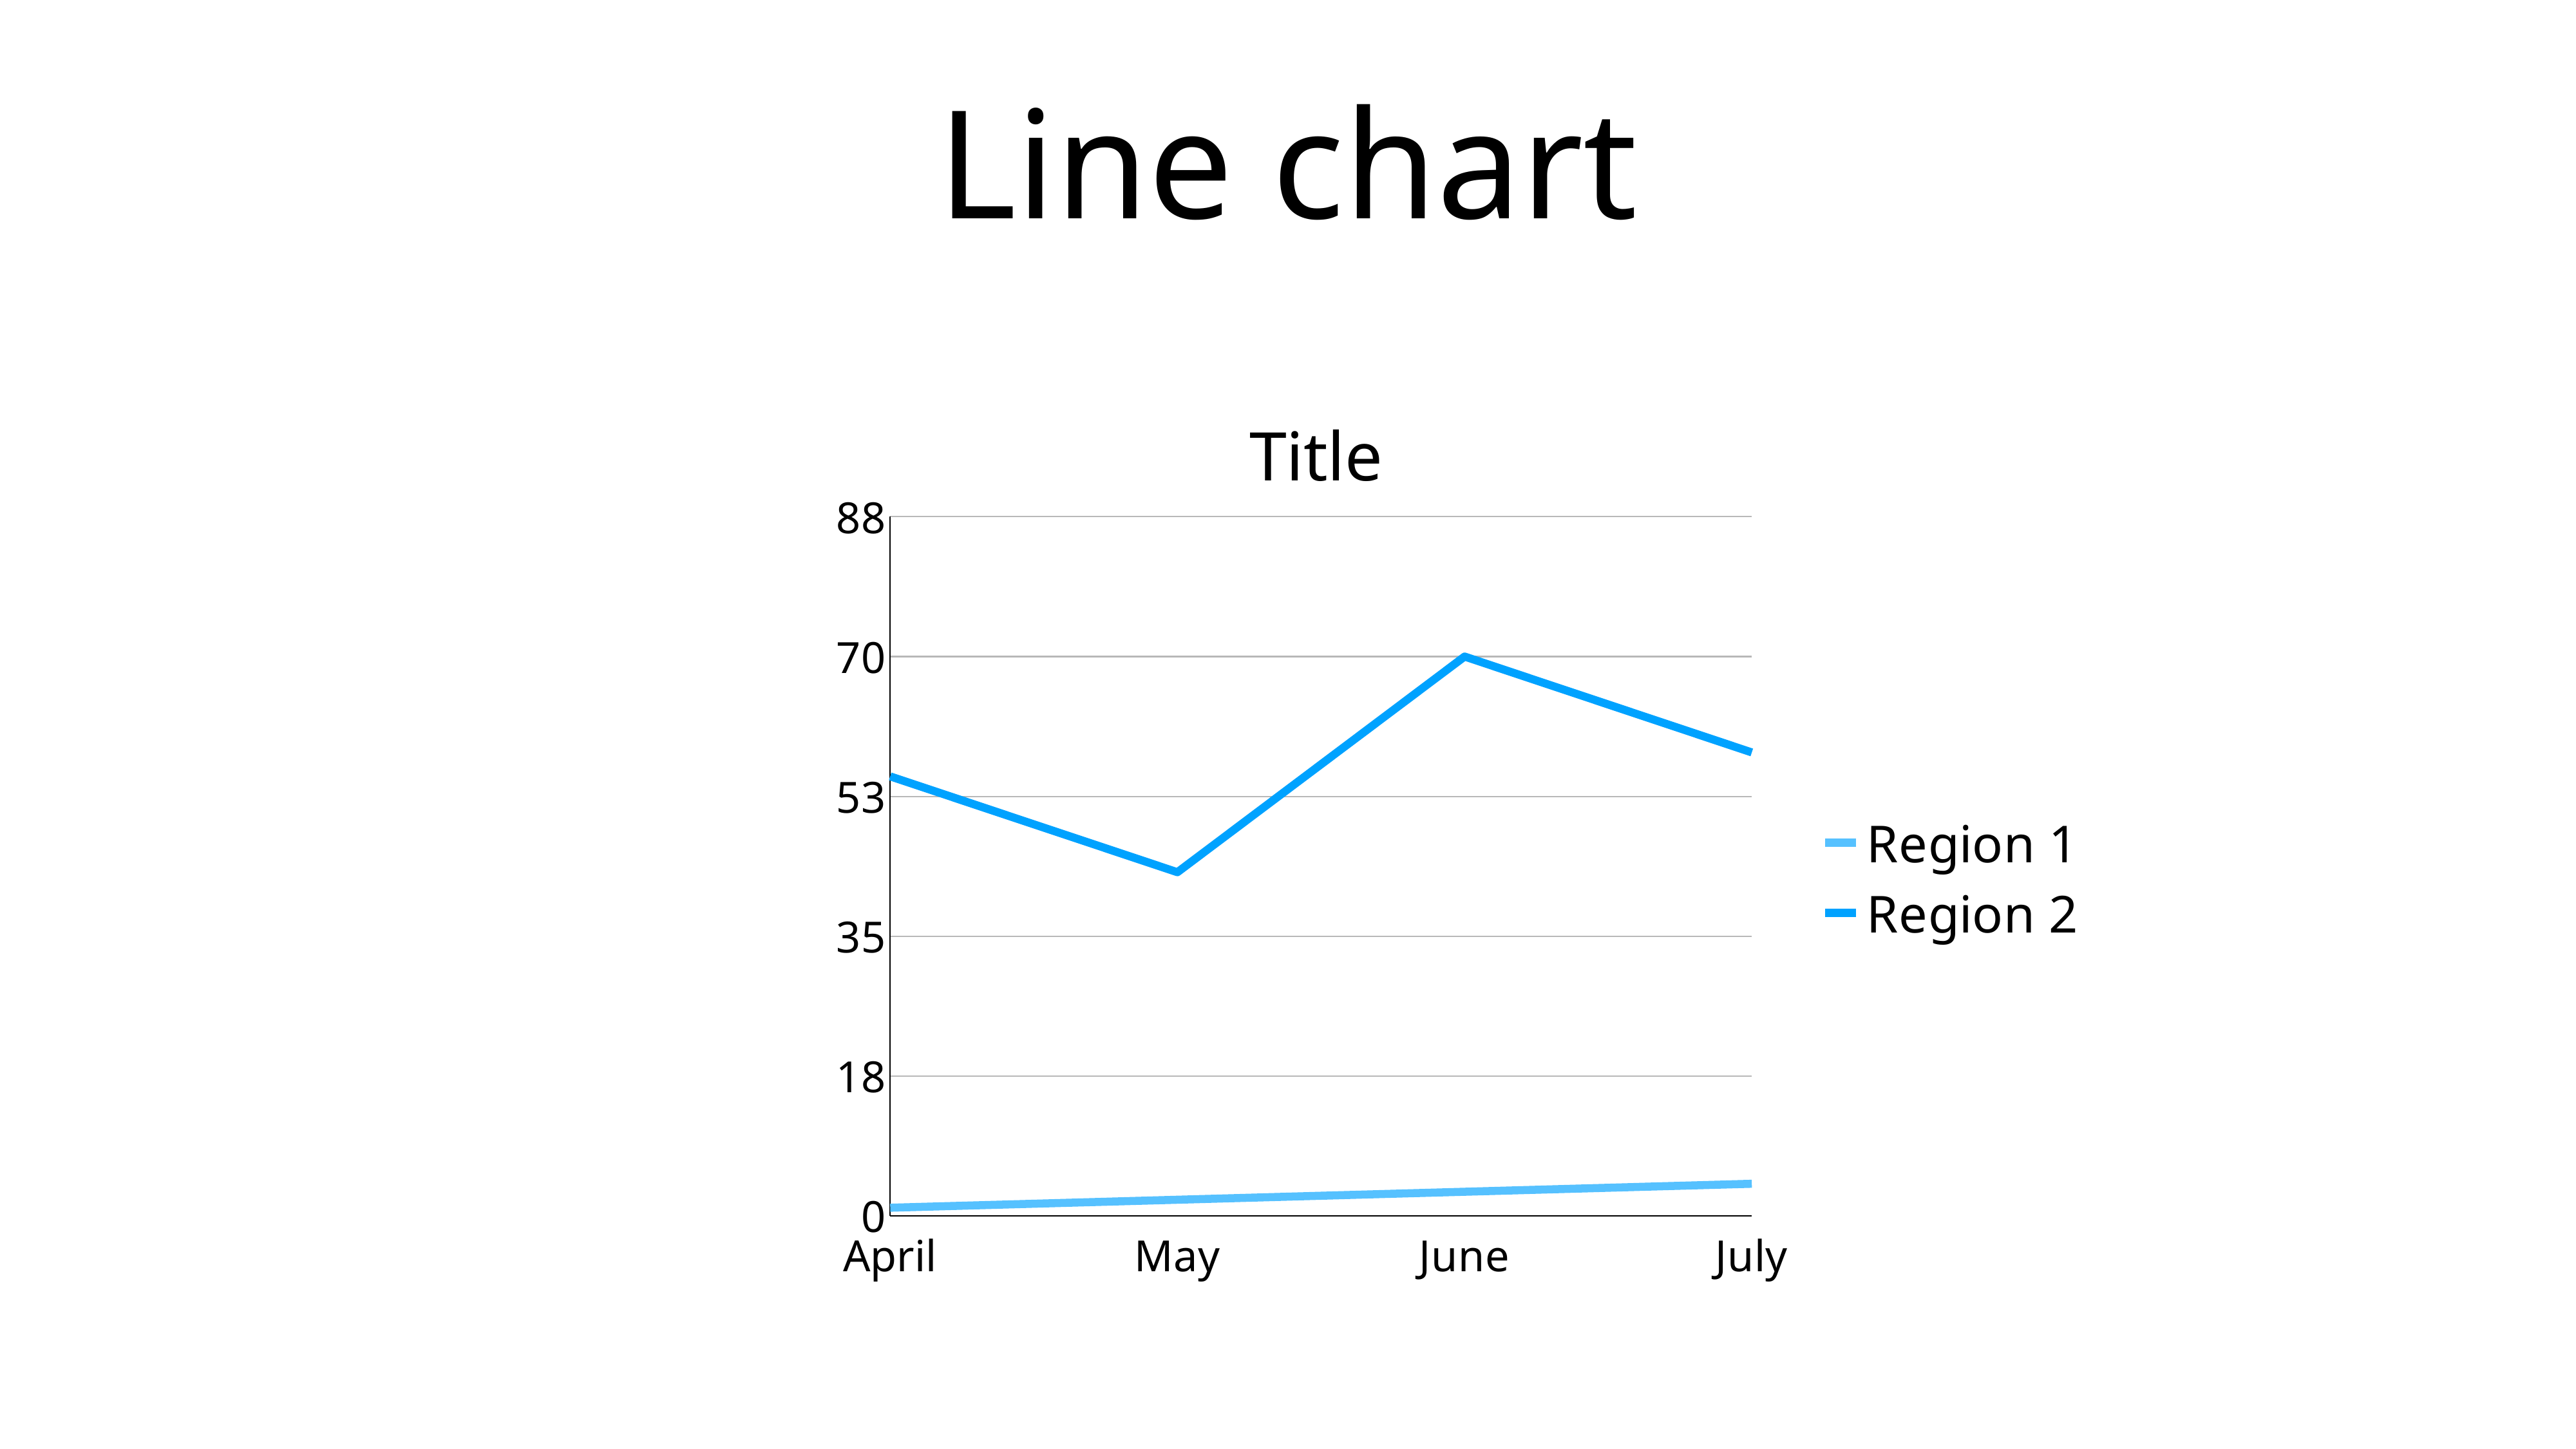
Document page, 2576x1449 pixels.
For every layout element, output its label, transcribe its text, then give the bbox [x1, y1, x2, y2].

chart [808, 388, 2123, 1300]
title Line chart [178, 37, 2398, 279]
